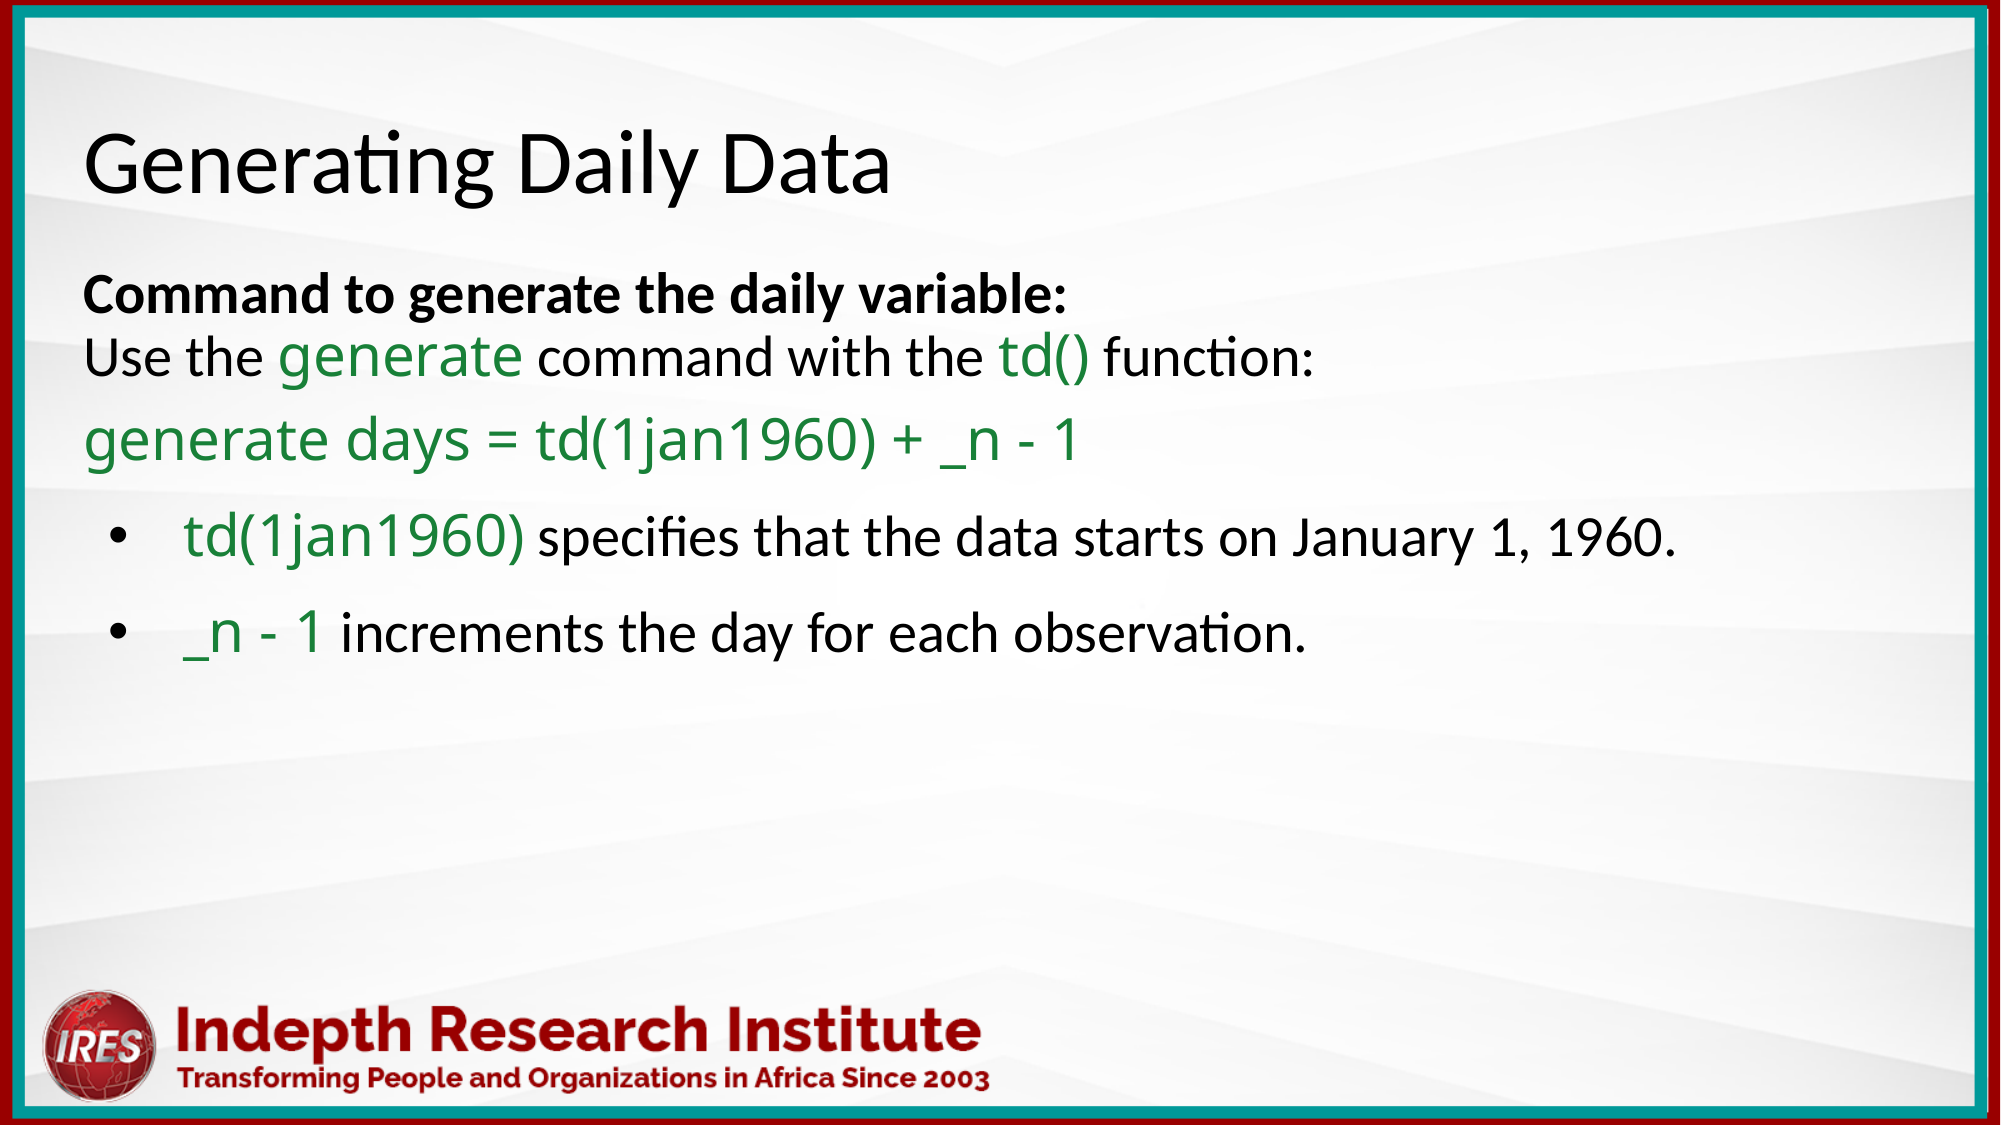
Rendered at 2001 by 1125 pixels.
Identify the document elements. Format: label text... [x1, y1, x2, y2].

list Command to generate the daily variable: Use the generate command with the td() function: generate days = td(1jan1960) + _n - 1 td(1jan1960) specifies that the data starts on January 1, 1960. _n - 1 increments the day for each observation. [68, 256, 1932, 1000]
title Generating Daily Data [68, 97, 1932, 232]
picture [0, 0, 2001, 1125]
